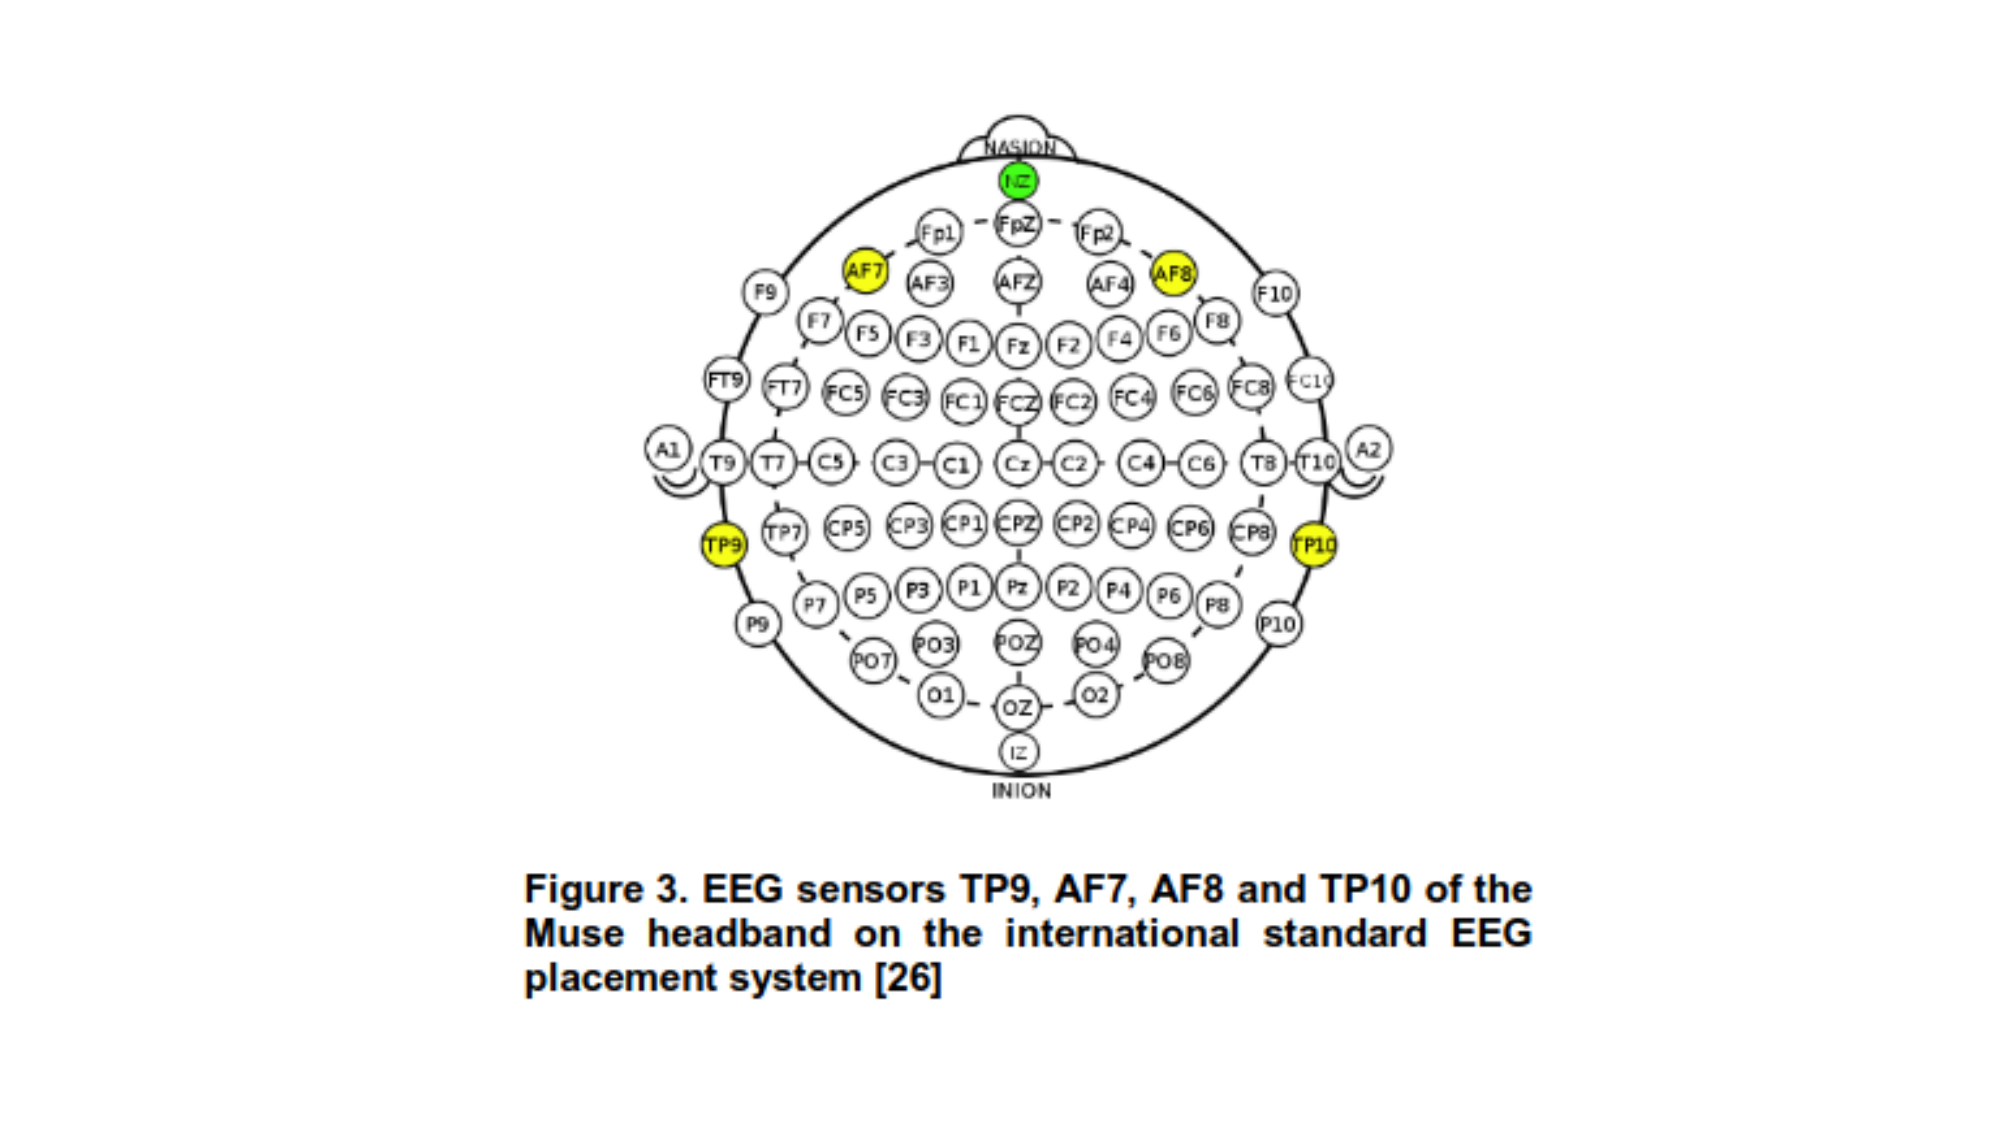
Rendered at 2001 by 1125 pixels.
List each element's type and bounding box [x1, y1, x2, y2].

picture [420, 69, 1578, 1054]
